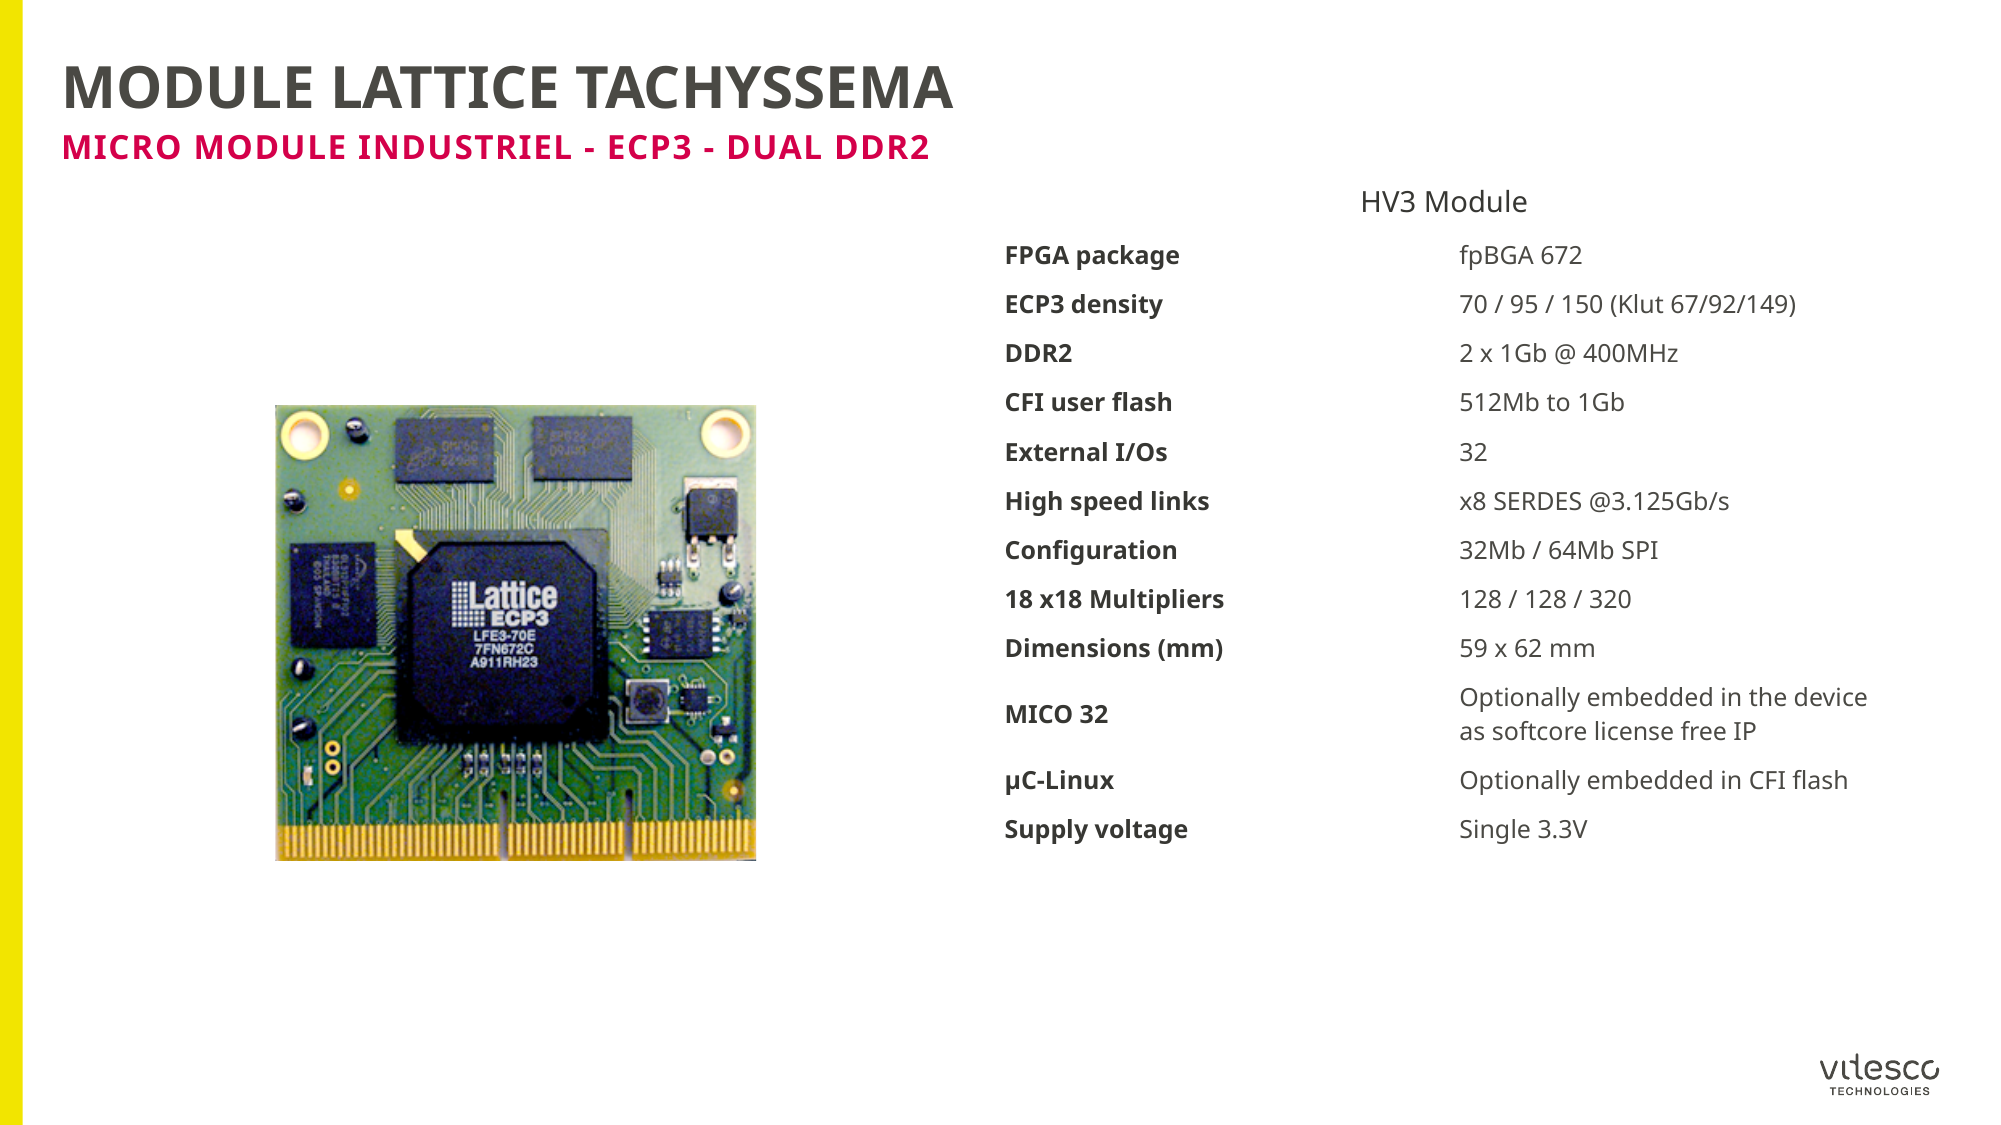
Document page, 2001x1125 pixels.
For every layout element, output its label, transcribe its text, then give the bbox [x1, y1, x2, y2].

table_cell Optionally embedded in CFI flash [1445, 756, 1898, 803]
table_cell 32 [1445, 428, 1898, 475]
table_cell FPGA package [990, 231, 1443, 279]
table_cell External I/Os [990, 428, 1443, 475]
table_cell 70 / 95 / 150 (Klut 67/92/149) [1445, 280, 1898, 328]
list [275, 405, 757, 861]
table_cell Dimensions (mm) [990, 624, 1443, 671]
table_cell Configuration [990, 526, 1443, 573]
table_cell 59 x 62 mm [1445, 624, 1898, 671]
table_cell DDR2 [990, 329, 1443, 377]
table_cell x8 SERDES @3.125Gb/s [1445, 477, 1898, 524]
table_cell 18 x18 Multipliers [990, 575, 1443, 622]
table_cell 2 x 1Gb @ 400MHz [1445, 329, 1898, 377]
table_cell 128 / 128 / 320 [1445, 575, 1898, 622]
table_header HV3 Module [990, 172, 1898, 229]
table_cell fpBGA 672 [1445, 231, 1898, 279]
table_cell CFI user flash [990, 378, 1443, 426]
table_cell High speed links [990, 477, 1443, 524]
table_cell 32Mb / 64Mb SPI [1445, 526, 1898, 573]
table_cell Optionally embedded in the device as softcore license free IP [1445, 673, 1898, 754]
title Module lattice tachyssema [60, 58, 1940, 119]
table_cell 512Mb to 1Gb [1445, 378, 1898, 426]
table_cell Supply voltage [990, 805, 1443, 852]
table_cell ECP3 density [990, 280, 1443, 328]
table_cell μC-Linux [990, 756, 1443, 803]
table_cell Single 3.3V [1445, 805, 1898, 852]
list Micro module industriel - ECP3 - Dual DDR2 [60, 126, 1940, 173]
table_cell MICO 32 [990, 673, 1443, 754]
